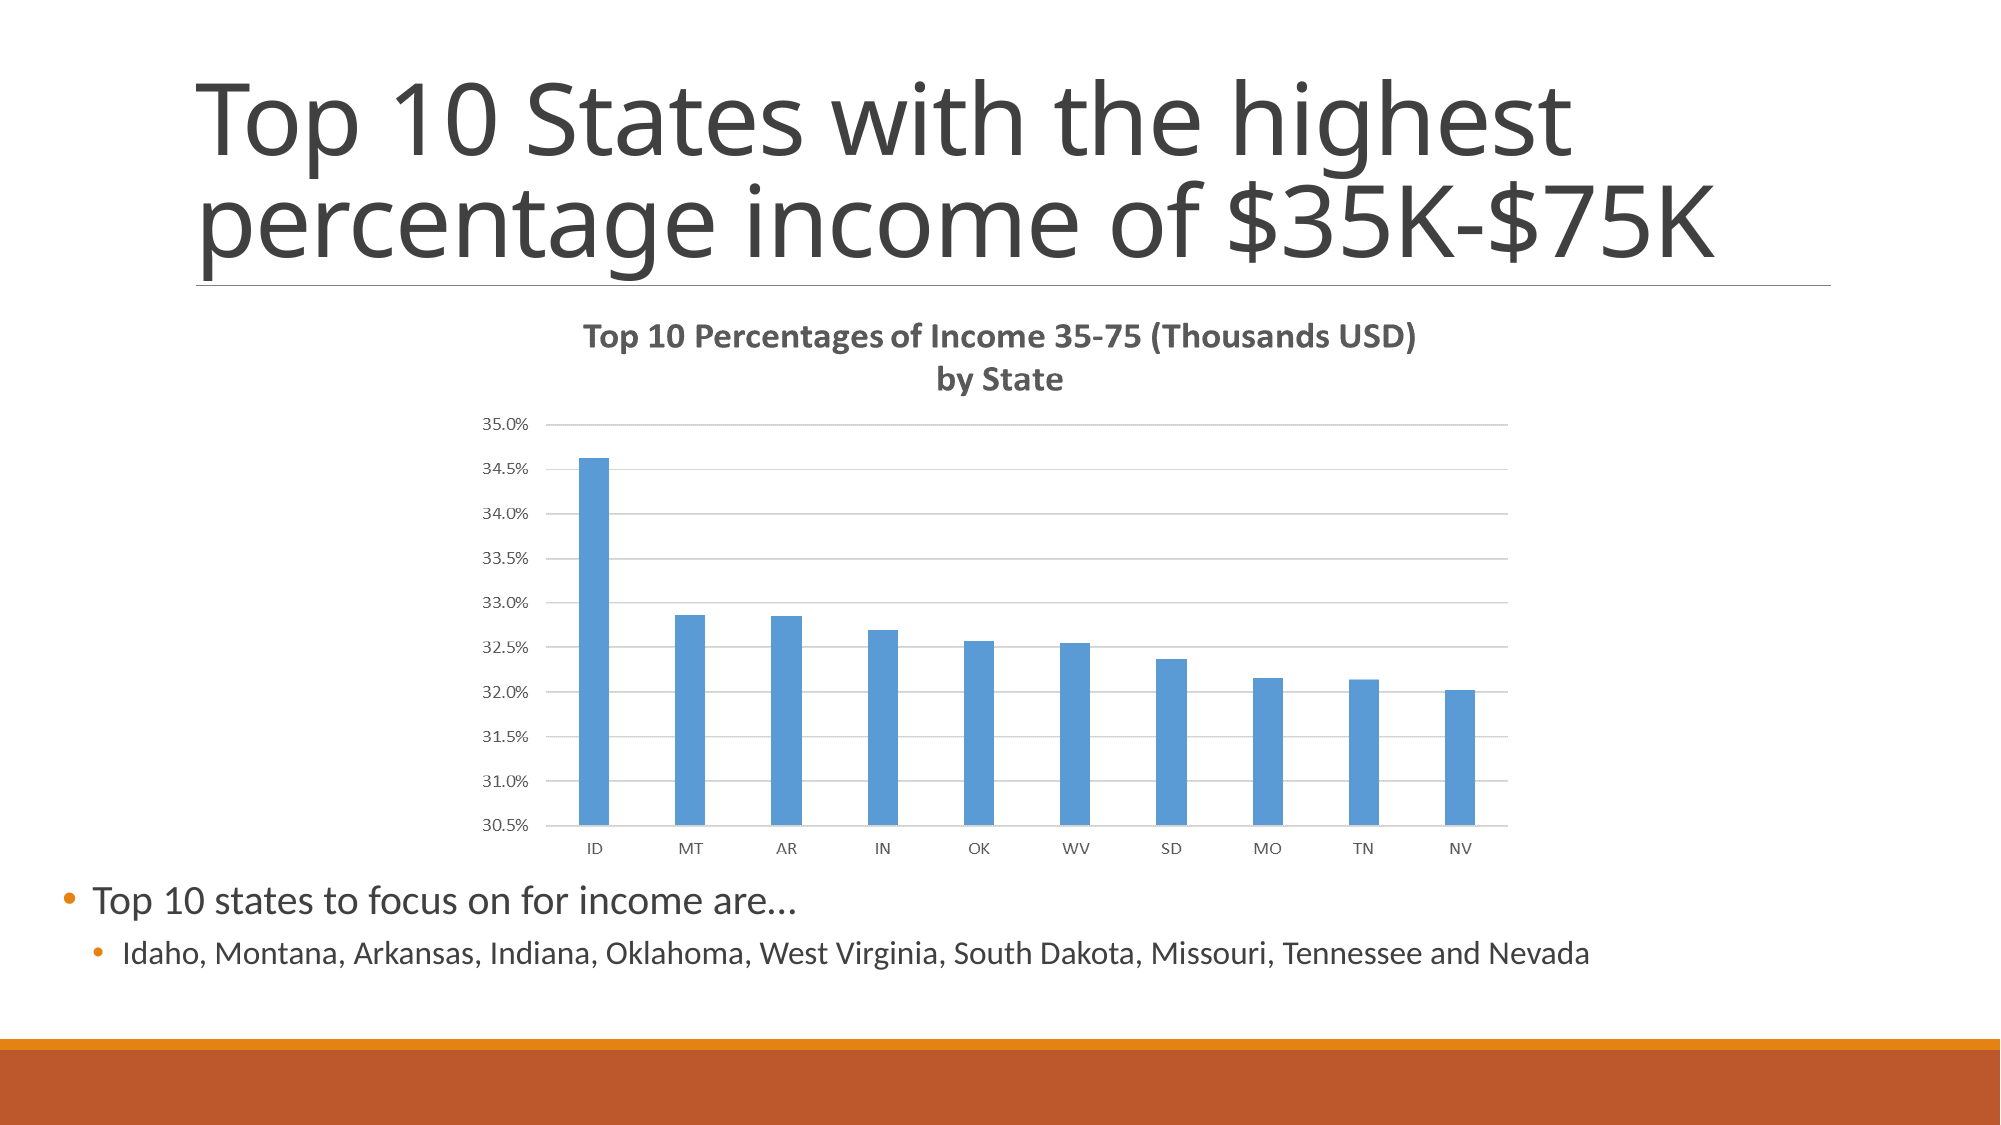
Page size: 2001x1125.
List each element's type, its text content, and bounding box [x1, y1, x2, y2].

title Top 10 States with the highest percentage income of $35K-$75K [180, 47, 1830, 285]
picture [467, 297, 1532, 872]
list Top 10 states to focus on for income are… Idaho, Montana, Arkansas, Indiana, Oklahoma, West Virginia, South Dakota, Missouri, Tennessee and Nevada [29, 870, 1944, 1081]
